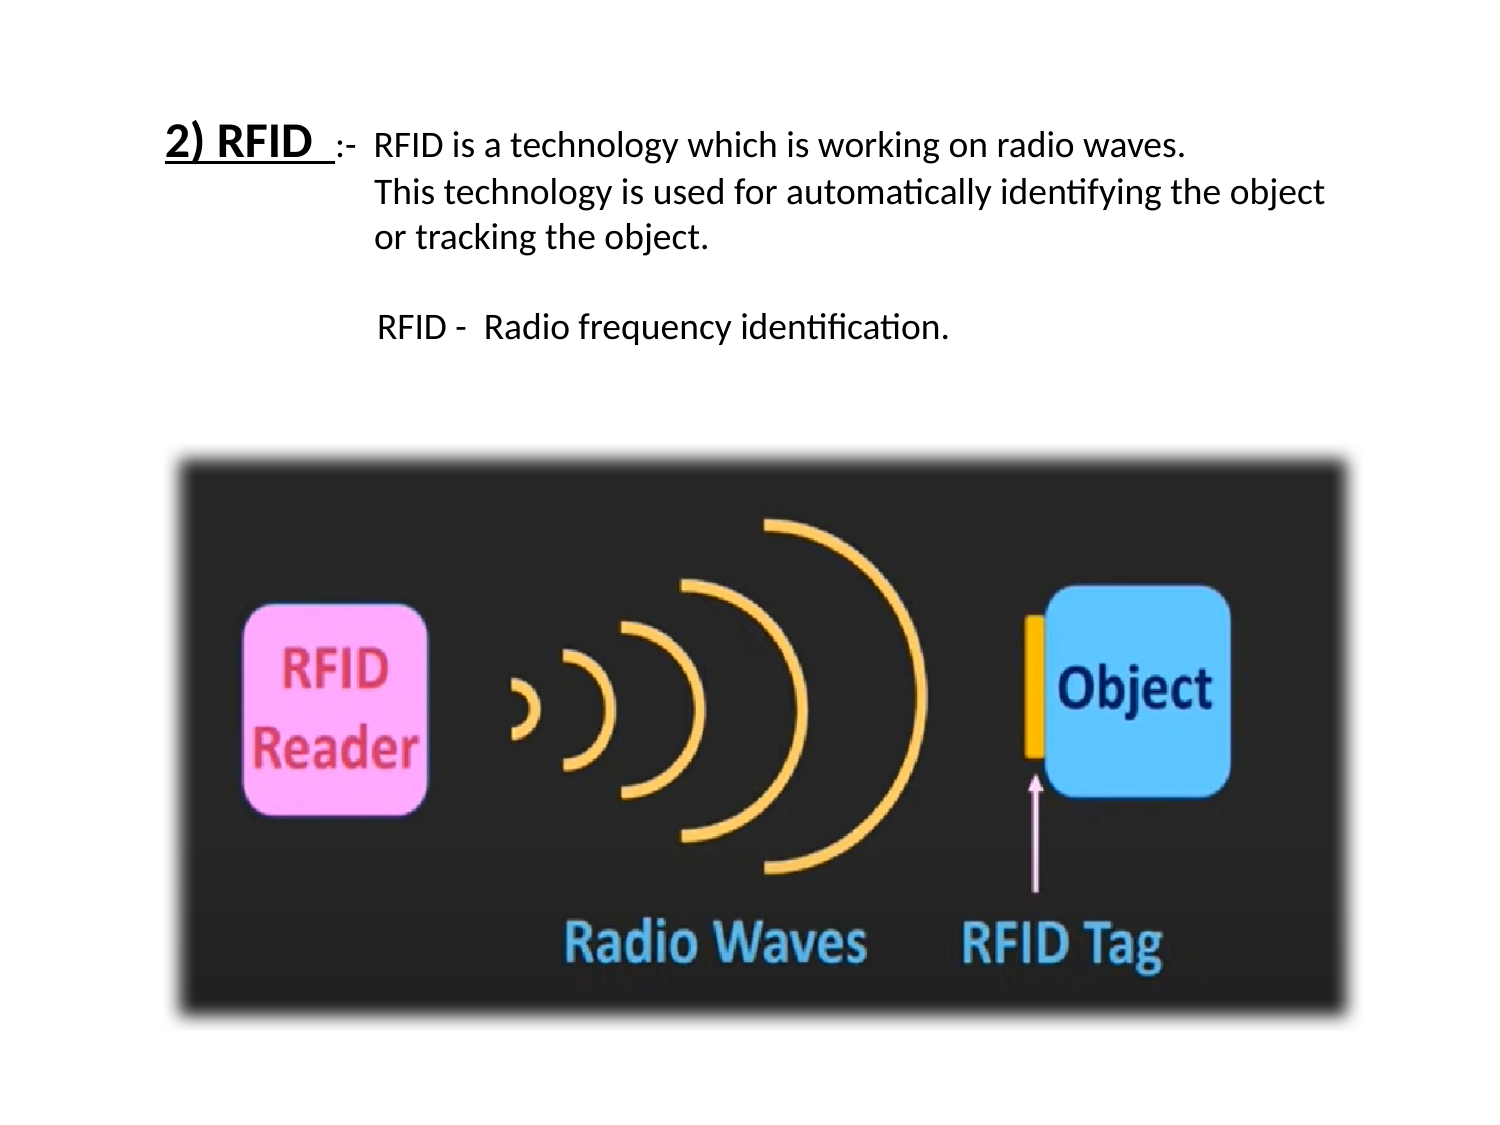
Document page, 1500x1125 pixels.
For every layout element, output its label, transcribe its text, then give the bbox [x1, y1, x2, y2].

text_box 2) RFID :- RFID is a technology which is working on radio waves. This technology is used for automatically identifying the object or tracking the object. RFID - Radio frequency identification. [149, 99, 1363, 400]
picture [162, 443, 1363, 1032]
